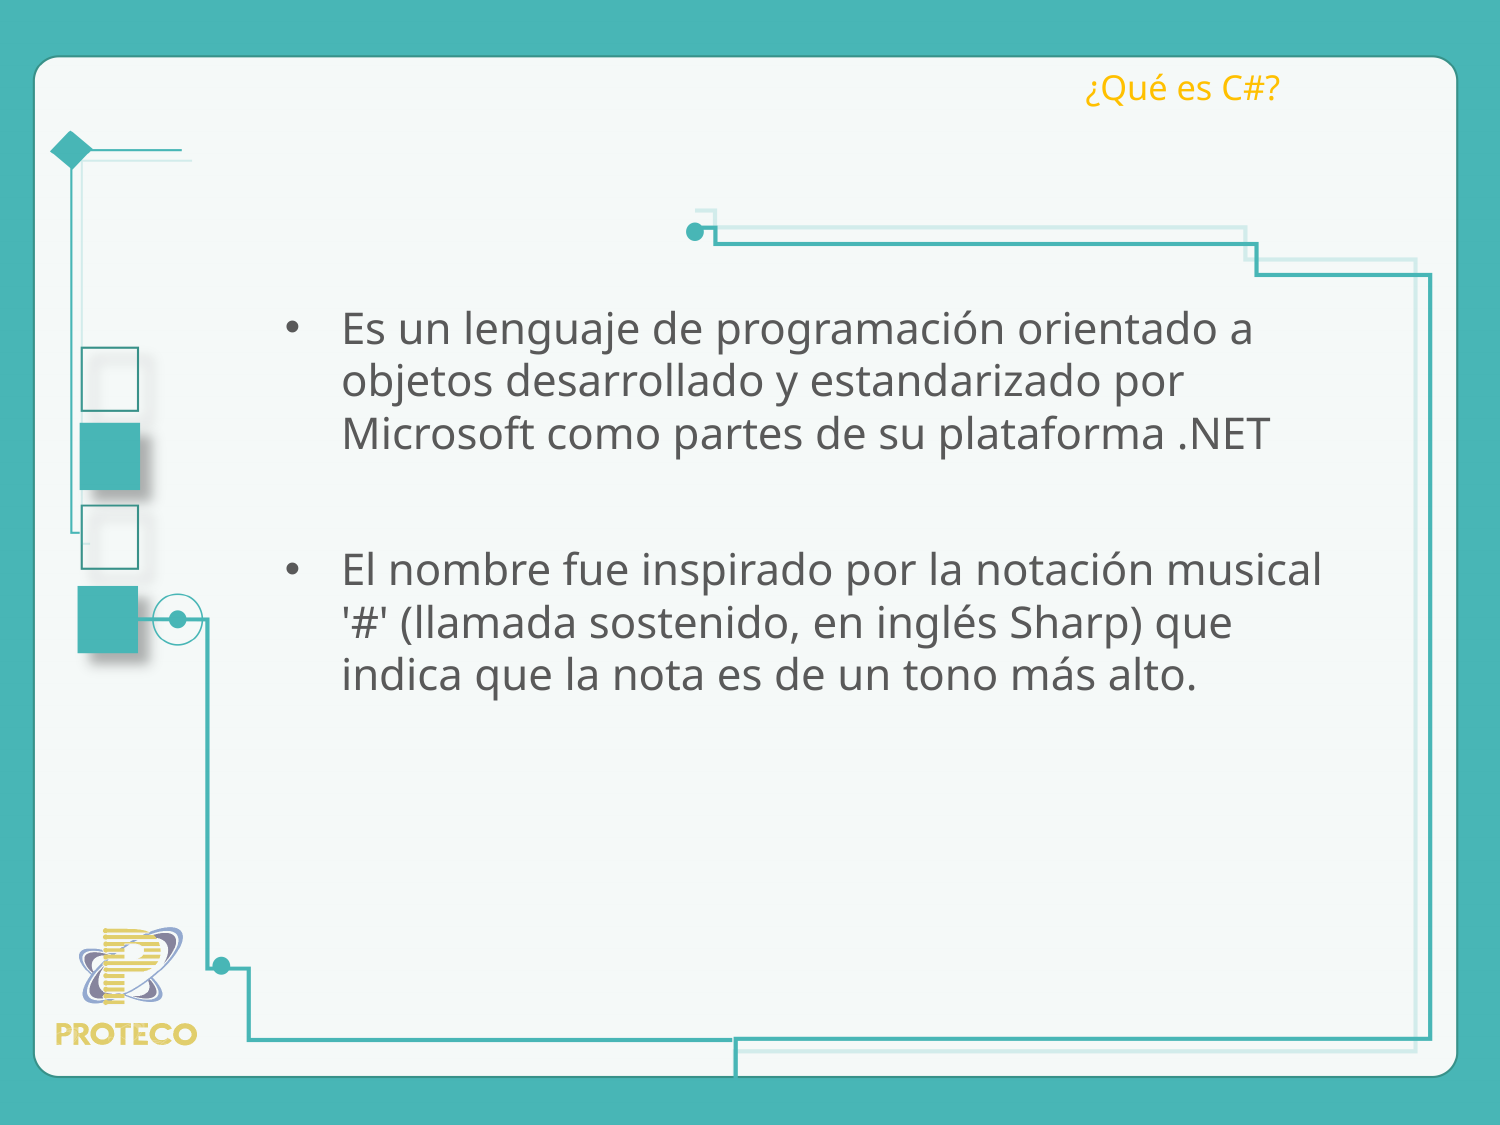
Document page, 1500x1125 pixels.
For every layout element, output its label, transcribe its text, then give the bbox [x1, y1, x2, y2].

text_box Es un lenguaje de programación orientado a objetos desarrollado y estandarizado por Microsoft como partes de su plataforma .NET El nombre fue inspirado por la notación musical '#' (llamada sostenido, en inglés Sharp) que indica que la nota es de un tono más alto. [270, 293, 1382, 1023]
text_box ¿Qué es C#? [403, 58, 1295, 157]
picture [0, 0, 1500, 1125]
